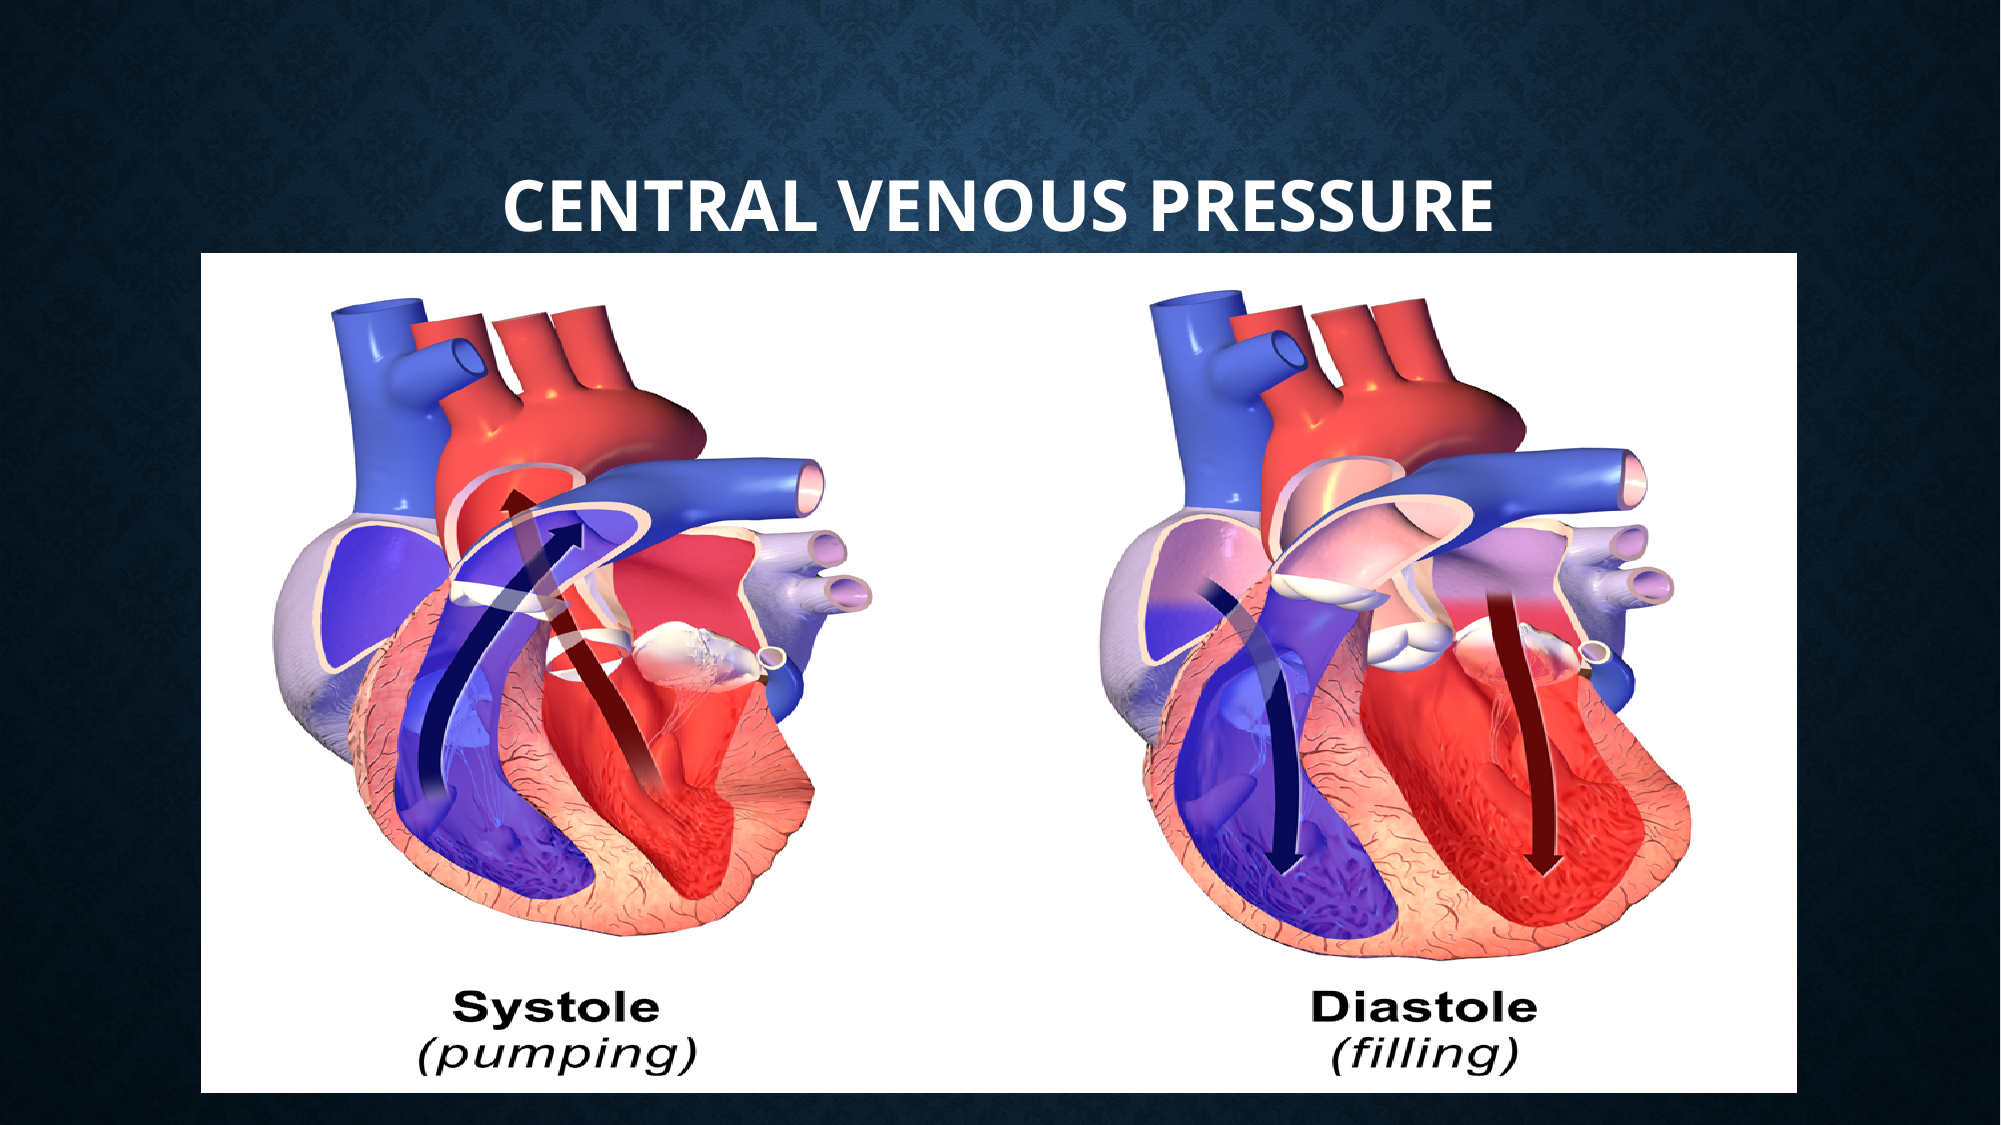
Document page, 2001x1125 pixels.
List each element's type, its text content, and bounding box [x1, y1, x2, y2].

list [200, 253, 1798, 1094]
title Central Venous Pressure [149, 99, 1849, 318]
